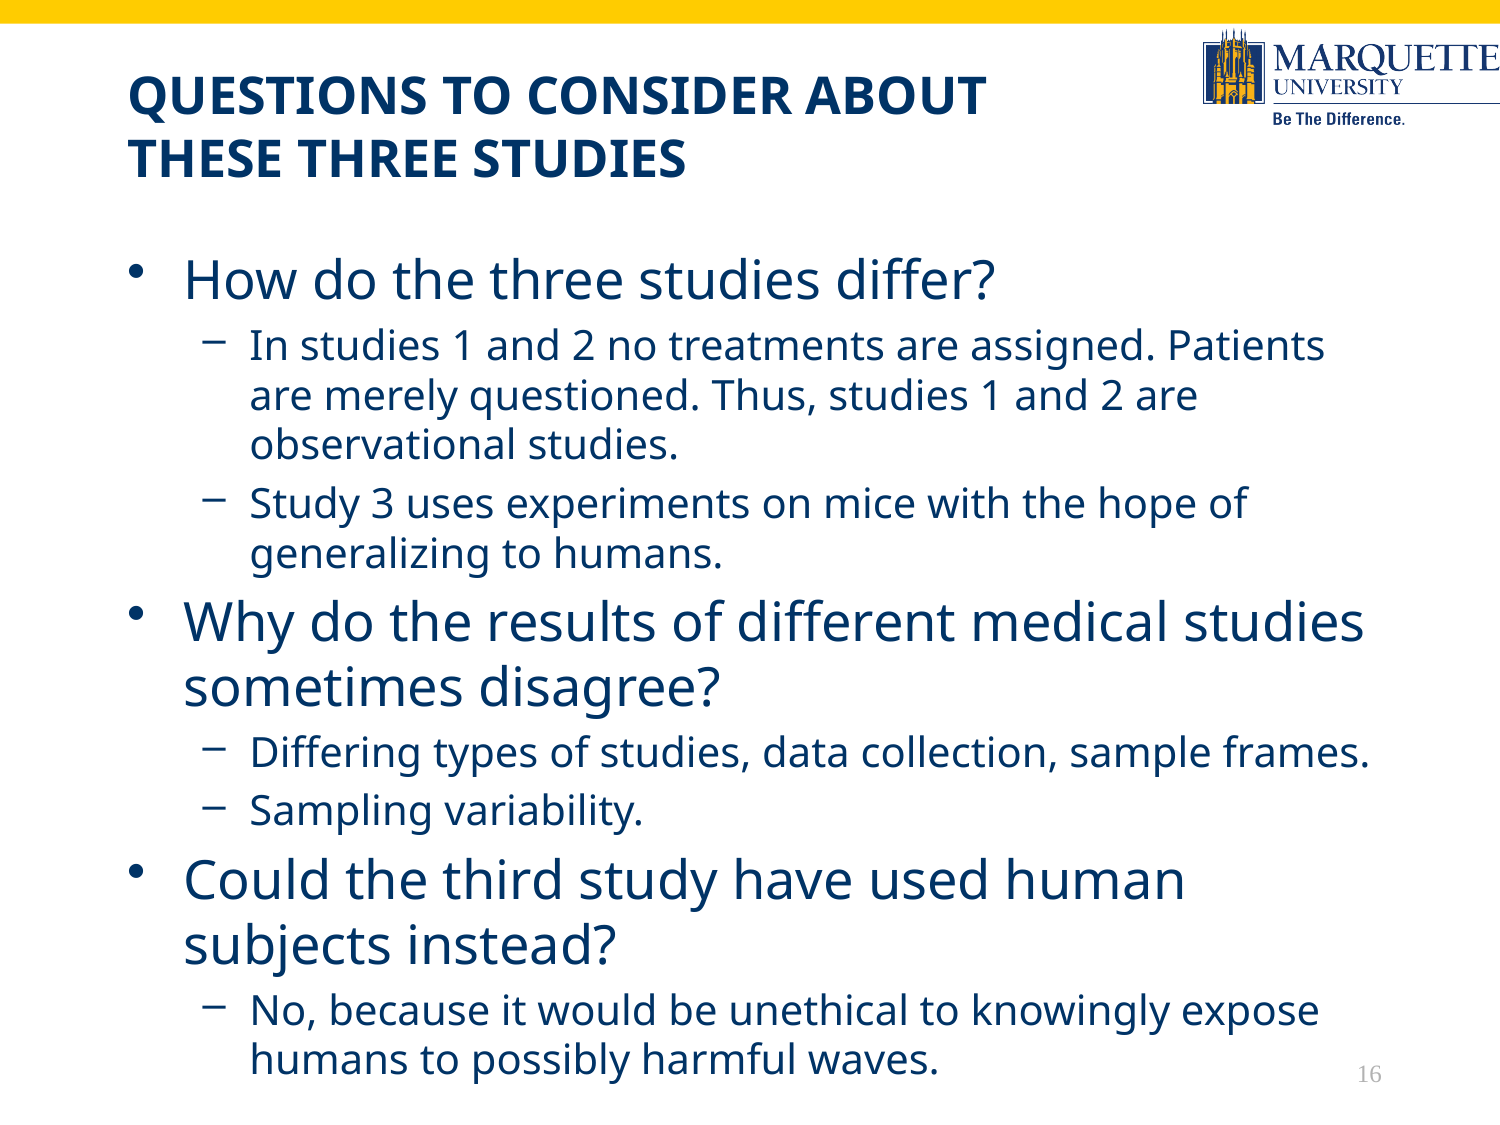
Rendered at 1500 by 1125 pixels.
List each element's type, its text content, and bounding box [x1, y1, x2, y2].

picture [1203, 27, 1500, 125]
list How do the three studies differ? In studies 1 and 2 no treatments are assigned. Patients are merely questioned. Thus, studies 1 and 2 are observational studies. Study 3 uses experiments on mice with the hope of generalizing to humans. Why do the results of different medical studies sometimes disagree? Differing types of studies, data collection, sample frames. Sampling variability. Could the third study have used human subjects instead? No, because it would be unethical to knowingly expose humans to possibly harmful waves. [112, 237, 1388, 975]
slide_number 16 [1059, 1042, 1397, 1103]
title Questions to consider about these three studies [112, 62, 1388, 188]
